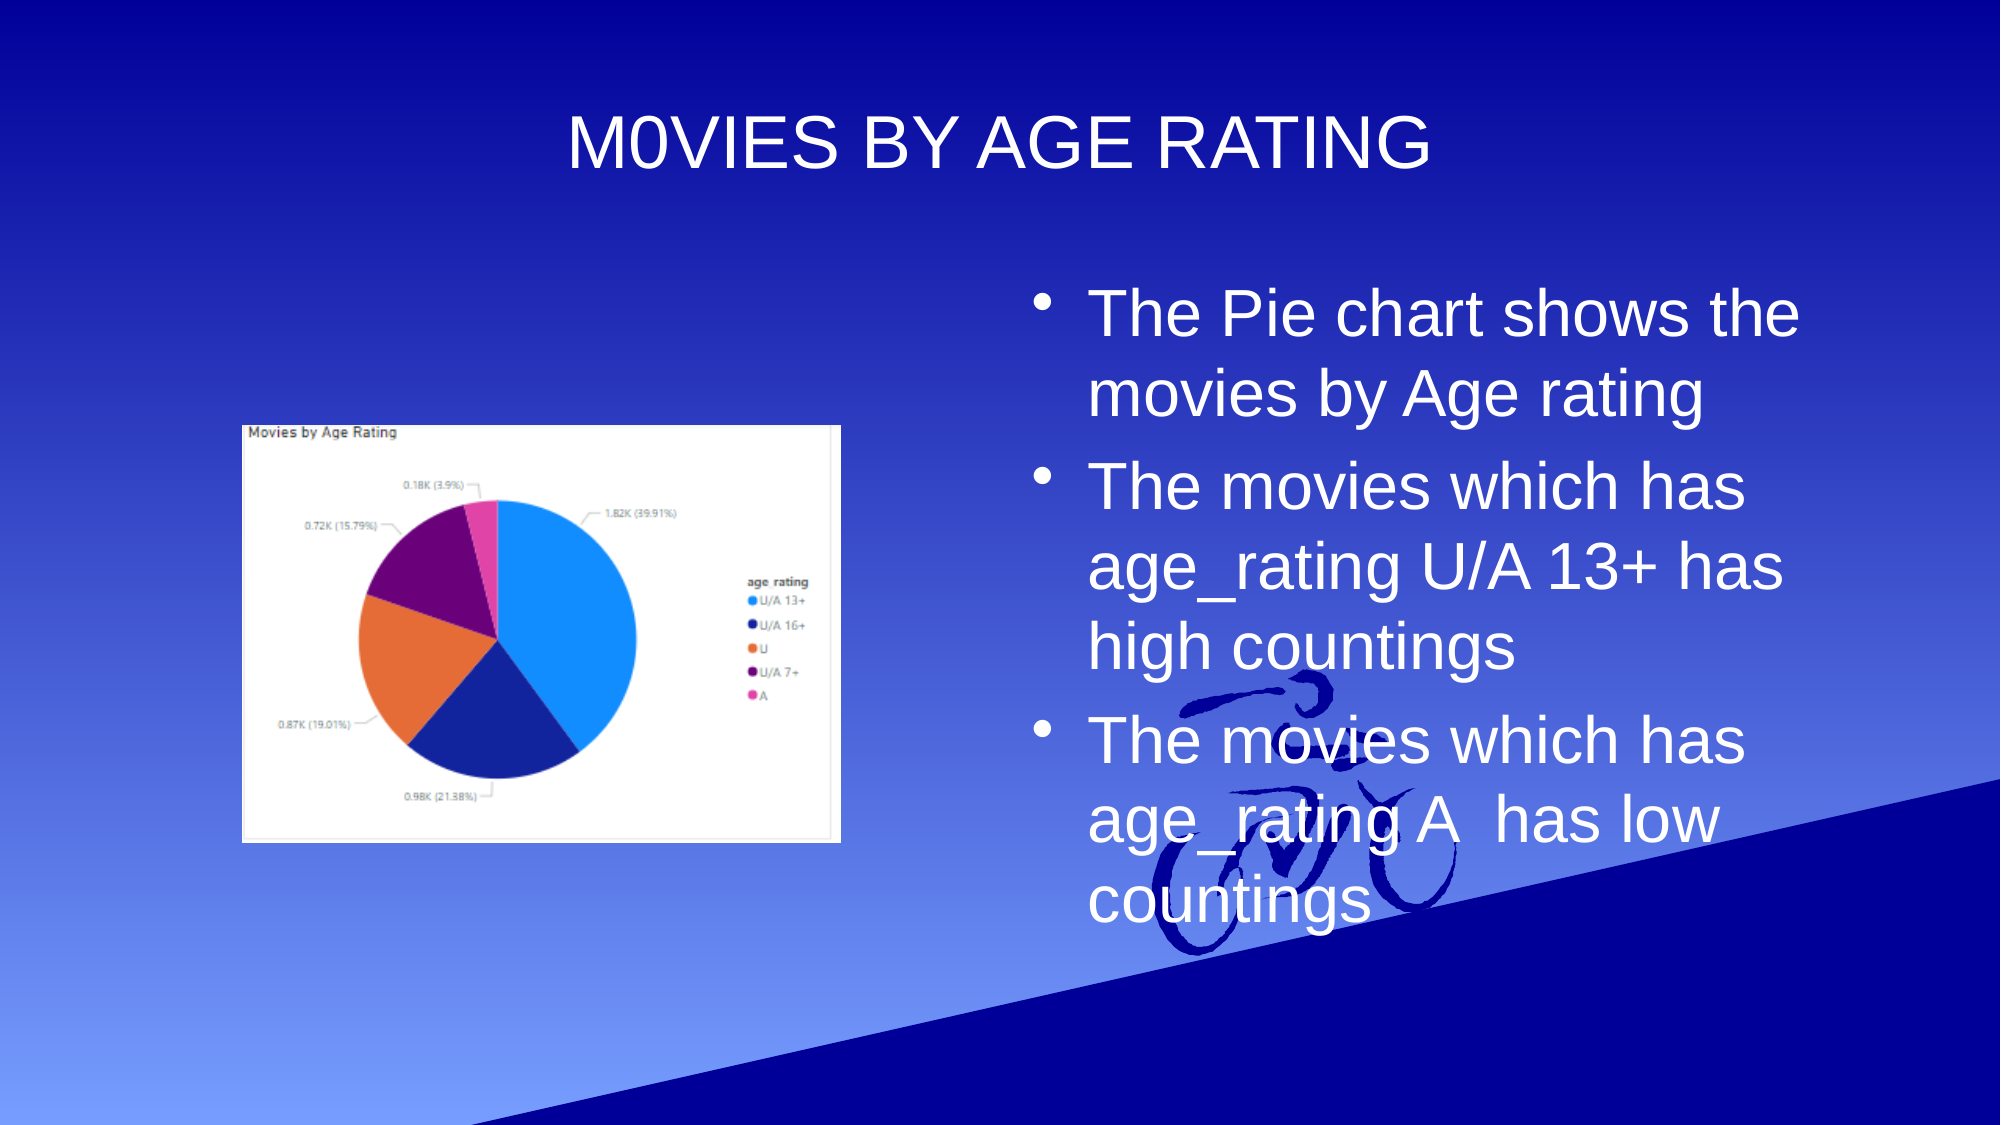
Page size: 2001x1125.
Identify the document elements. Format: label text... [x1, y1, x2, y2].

title M0VIES BY AGE RATING [99, 44, 1901, 233]
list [242, 424, 841, 843]
list The Pie chart shows the movies by Age rating The movies which has age_rating U/A 13+ has high countings The movies which has age_rating A has low countings [1016, 262, 1901, 1006]
